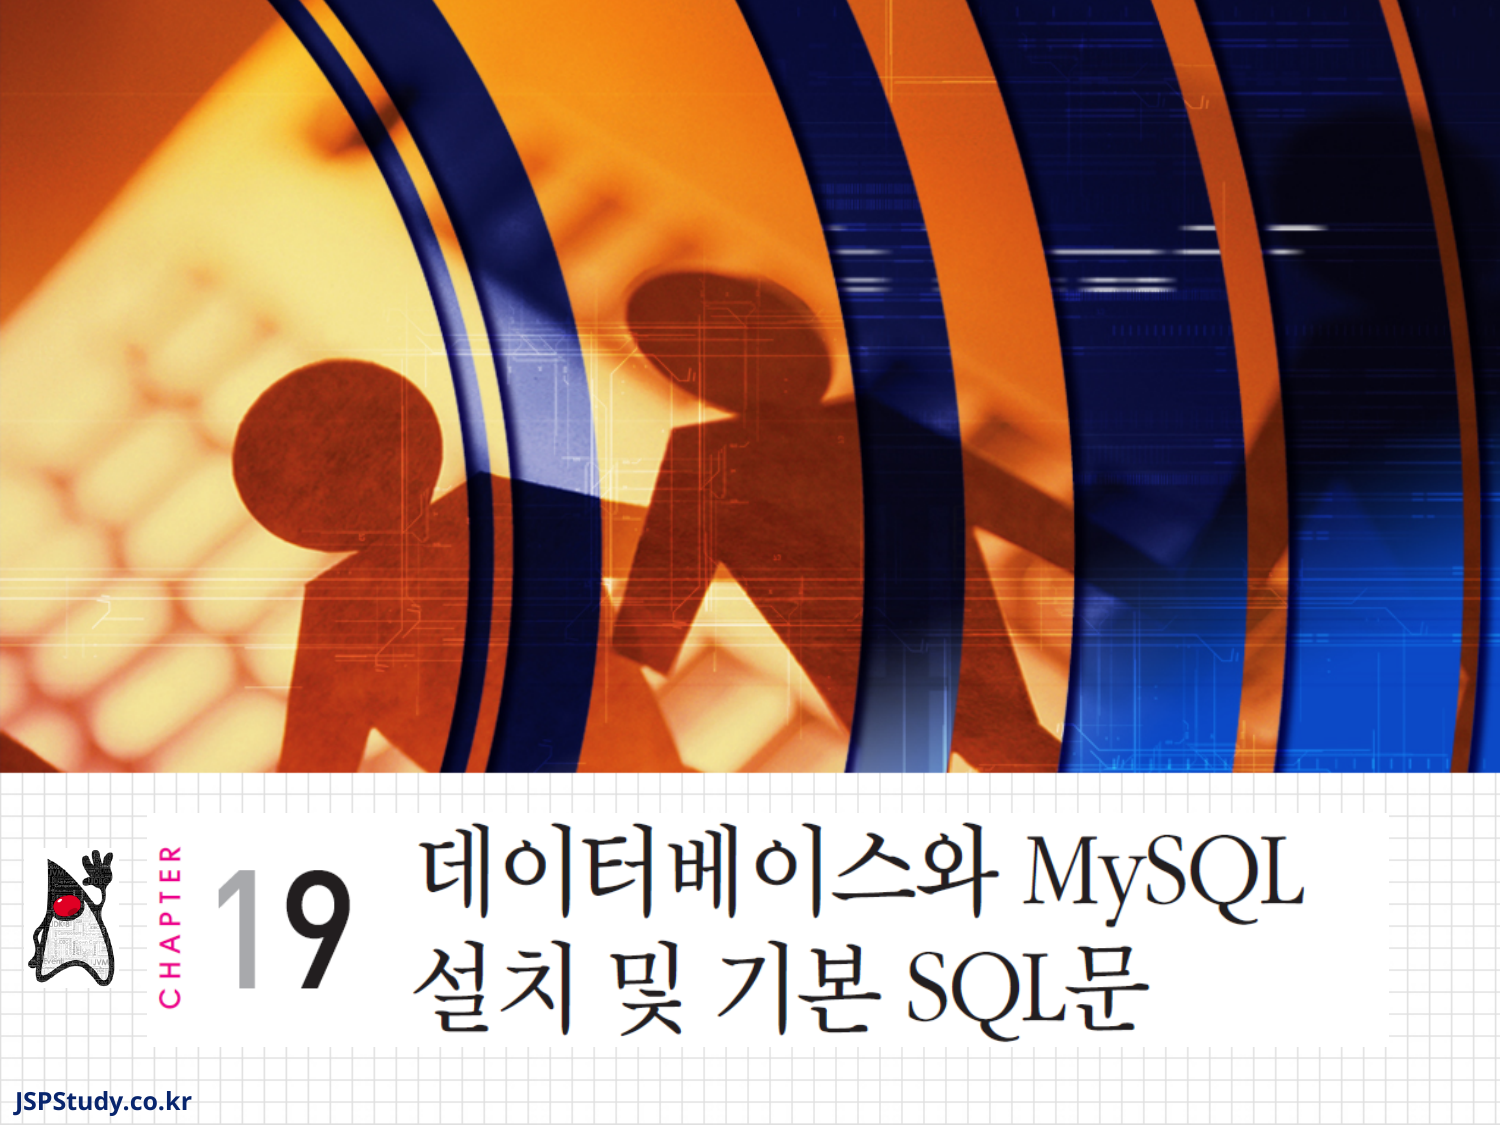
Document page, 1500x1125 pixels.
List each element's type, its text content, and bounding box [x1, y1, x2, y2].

footer JSPStudy.co.kr [0, 1077, 476, 1125]
picture [0, 0, 1500, 1125]
